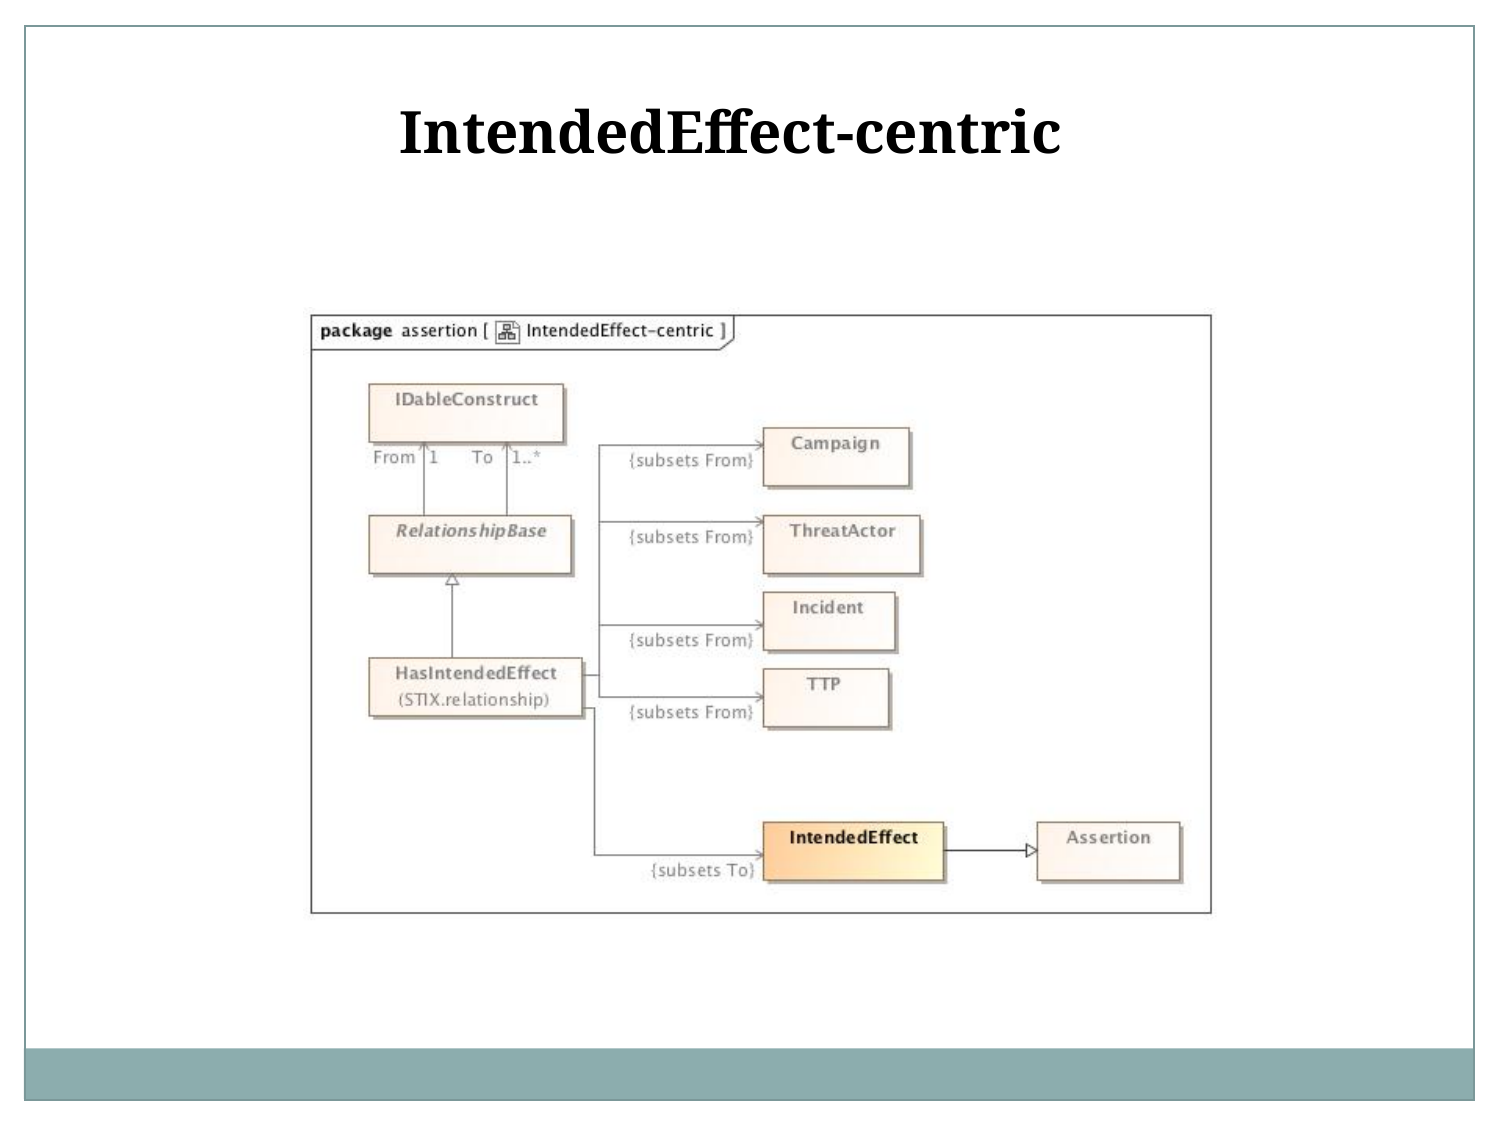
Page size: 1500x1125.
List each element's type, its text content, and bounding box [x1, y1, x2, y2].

text_box [124, 237, 1413, 613]
picture [303, 306, 1234, 936]
text_box IntendedEffect-centric [362, 87, 1100, 173]
